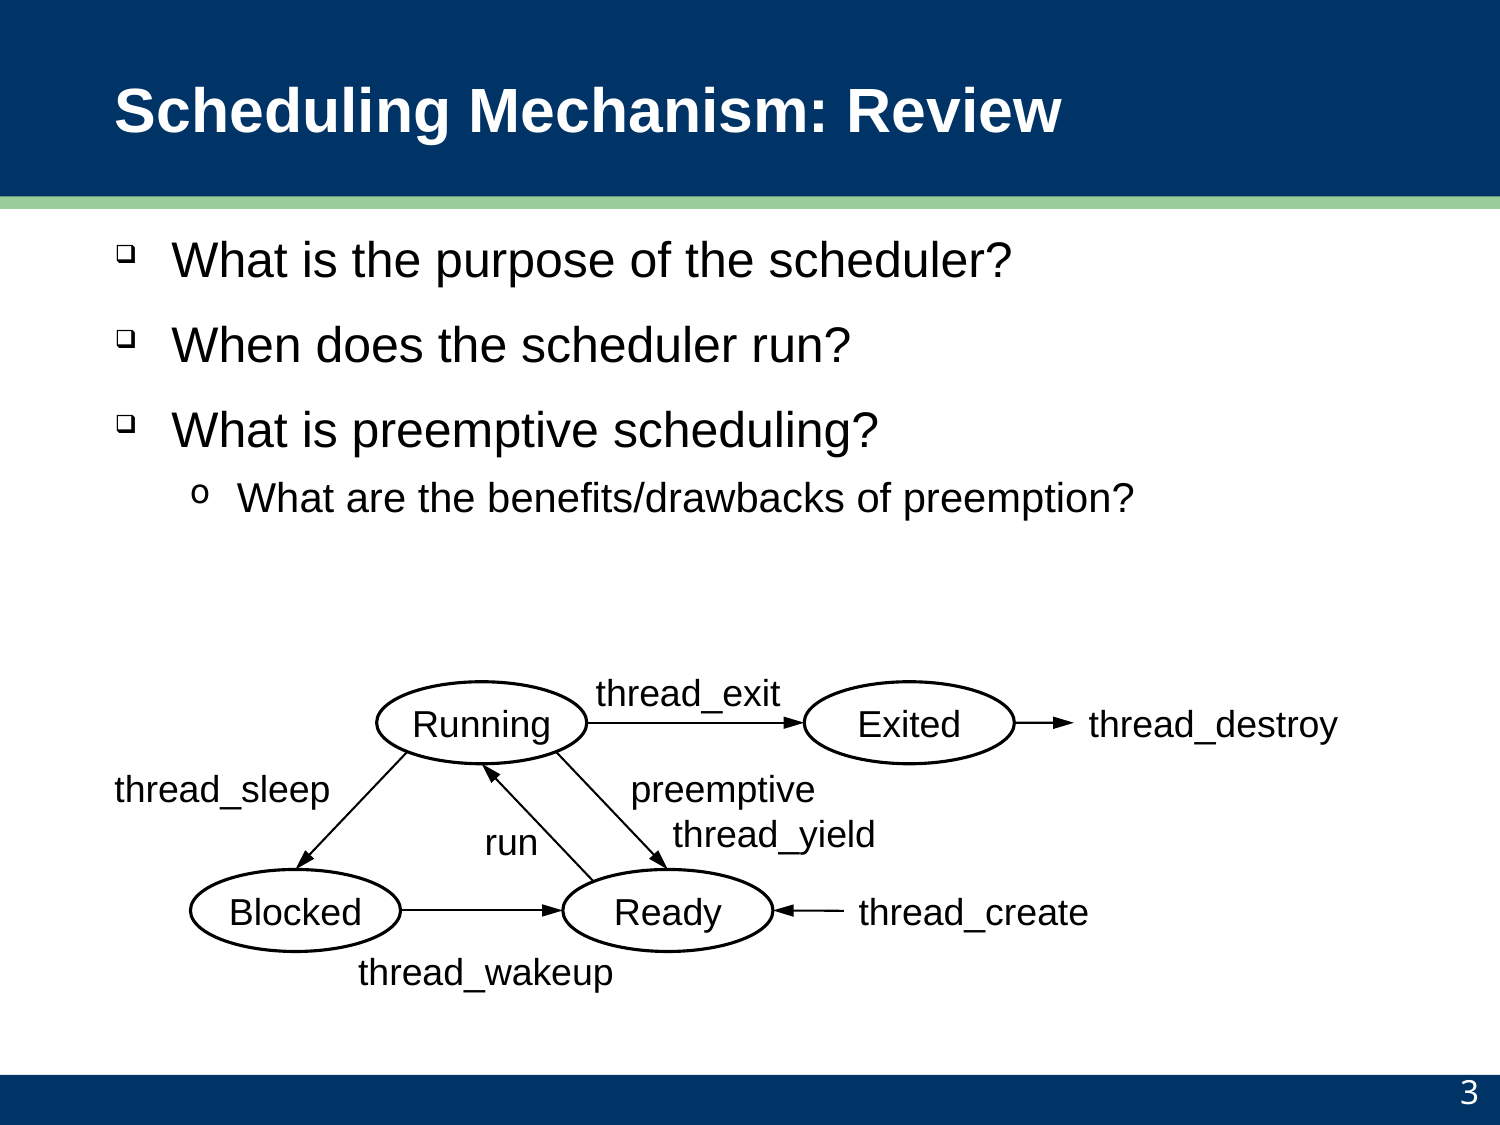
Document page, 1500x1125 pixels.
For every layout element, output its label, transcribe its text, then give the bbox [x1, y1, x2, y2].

title Scheduling Mechanism: Review [99, 7, 1400, 208]
slide_number 3 [1181, 1076, 1495, 1124]
list What is the purpose of the scheduler? When does the scheduler run? What is preemptive scheduling? What are the benefits/drawbacks of preemption? [99, 220, 1400, 1071]
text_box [99, 661, 1354, 1001]
